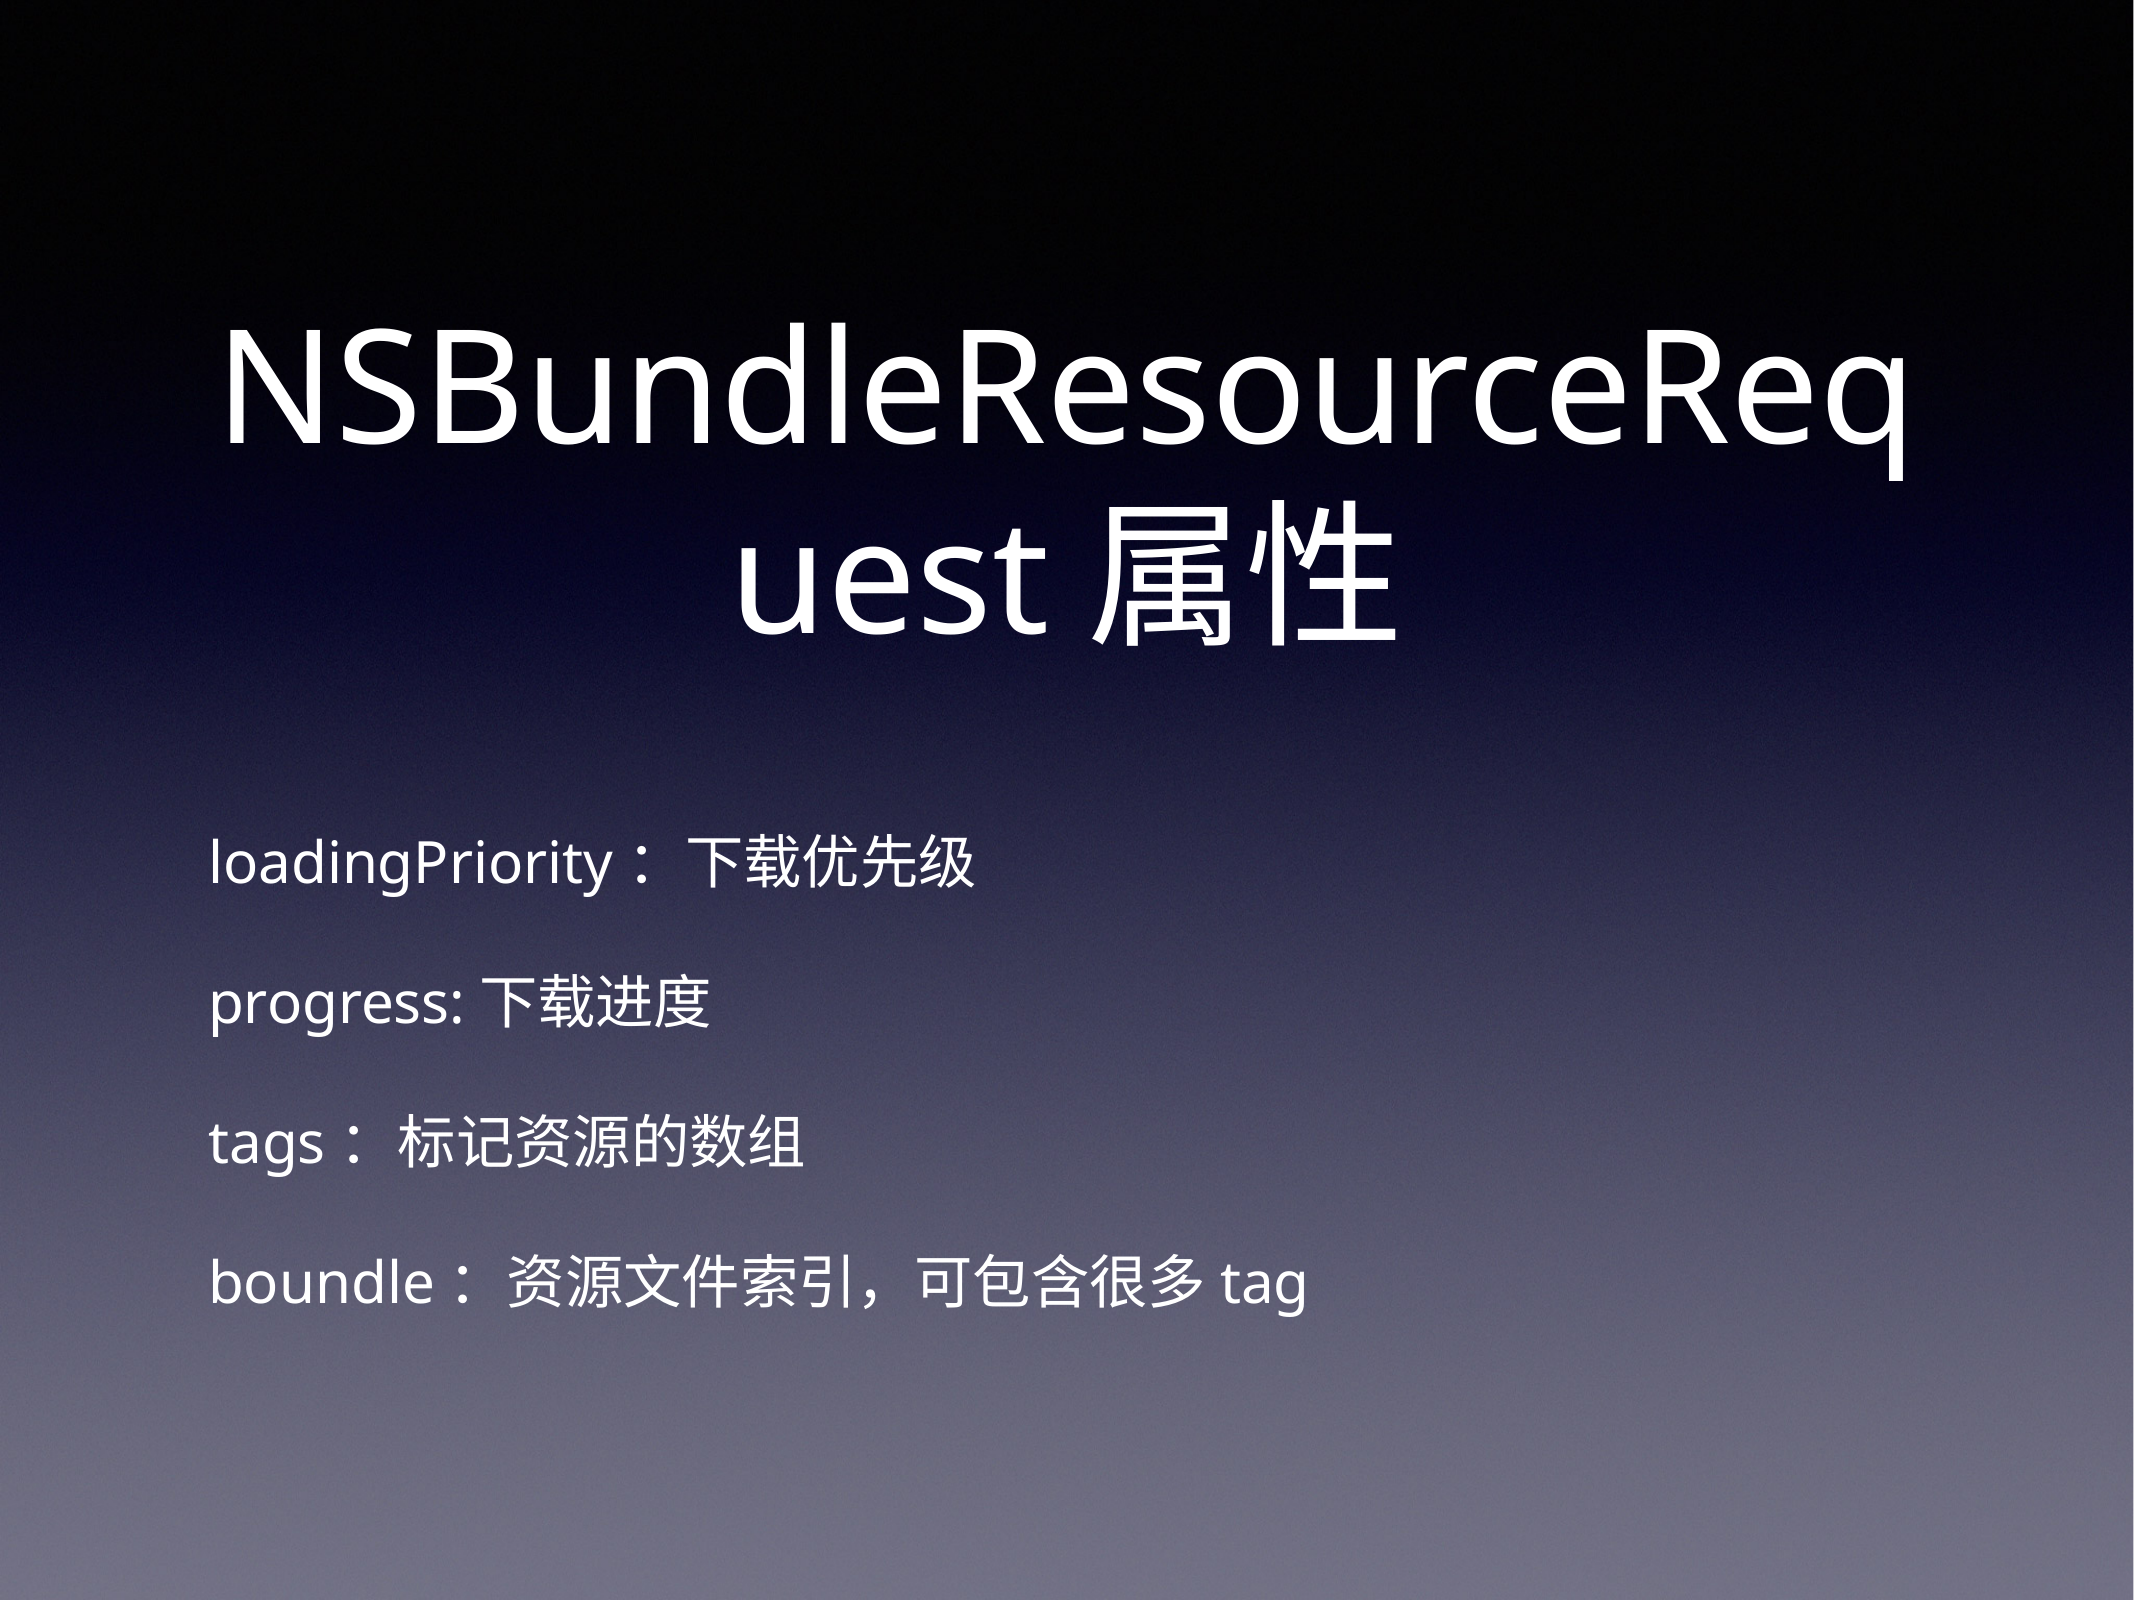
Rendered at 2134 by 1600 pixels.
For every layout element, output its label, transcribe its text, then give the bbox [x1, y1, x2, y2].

title NSBundleResourceRequest属性 [207, 268, 1926, 666]
picture [0, 0, 2134, 1600]
list loadingPriority：下载优先级 progress:下载进度 tags：标记资源的数组 boundle：资源文件索引，可包含很多tag [207, 824, 1926, 1428]
